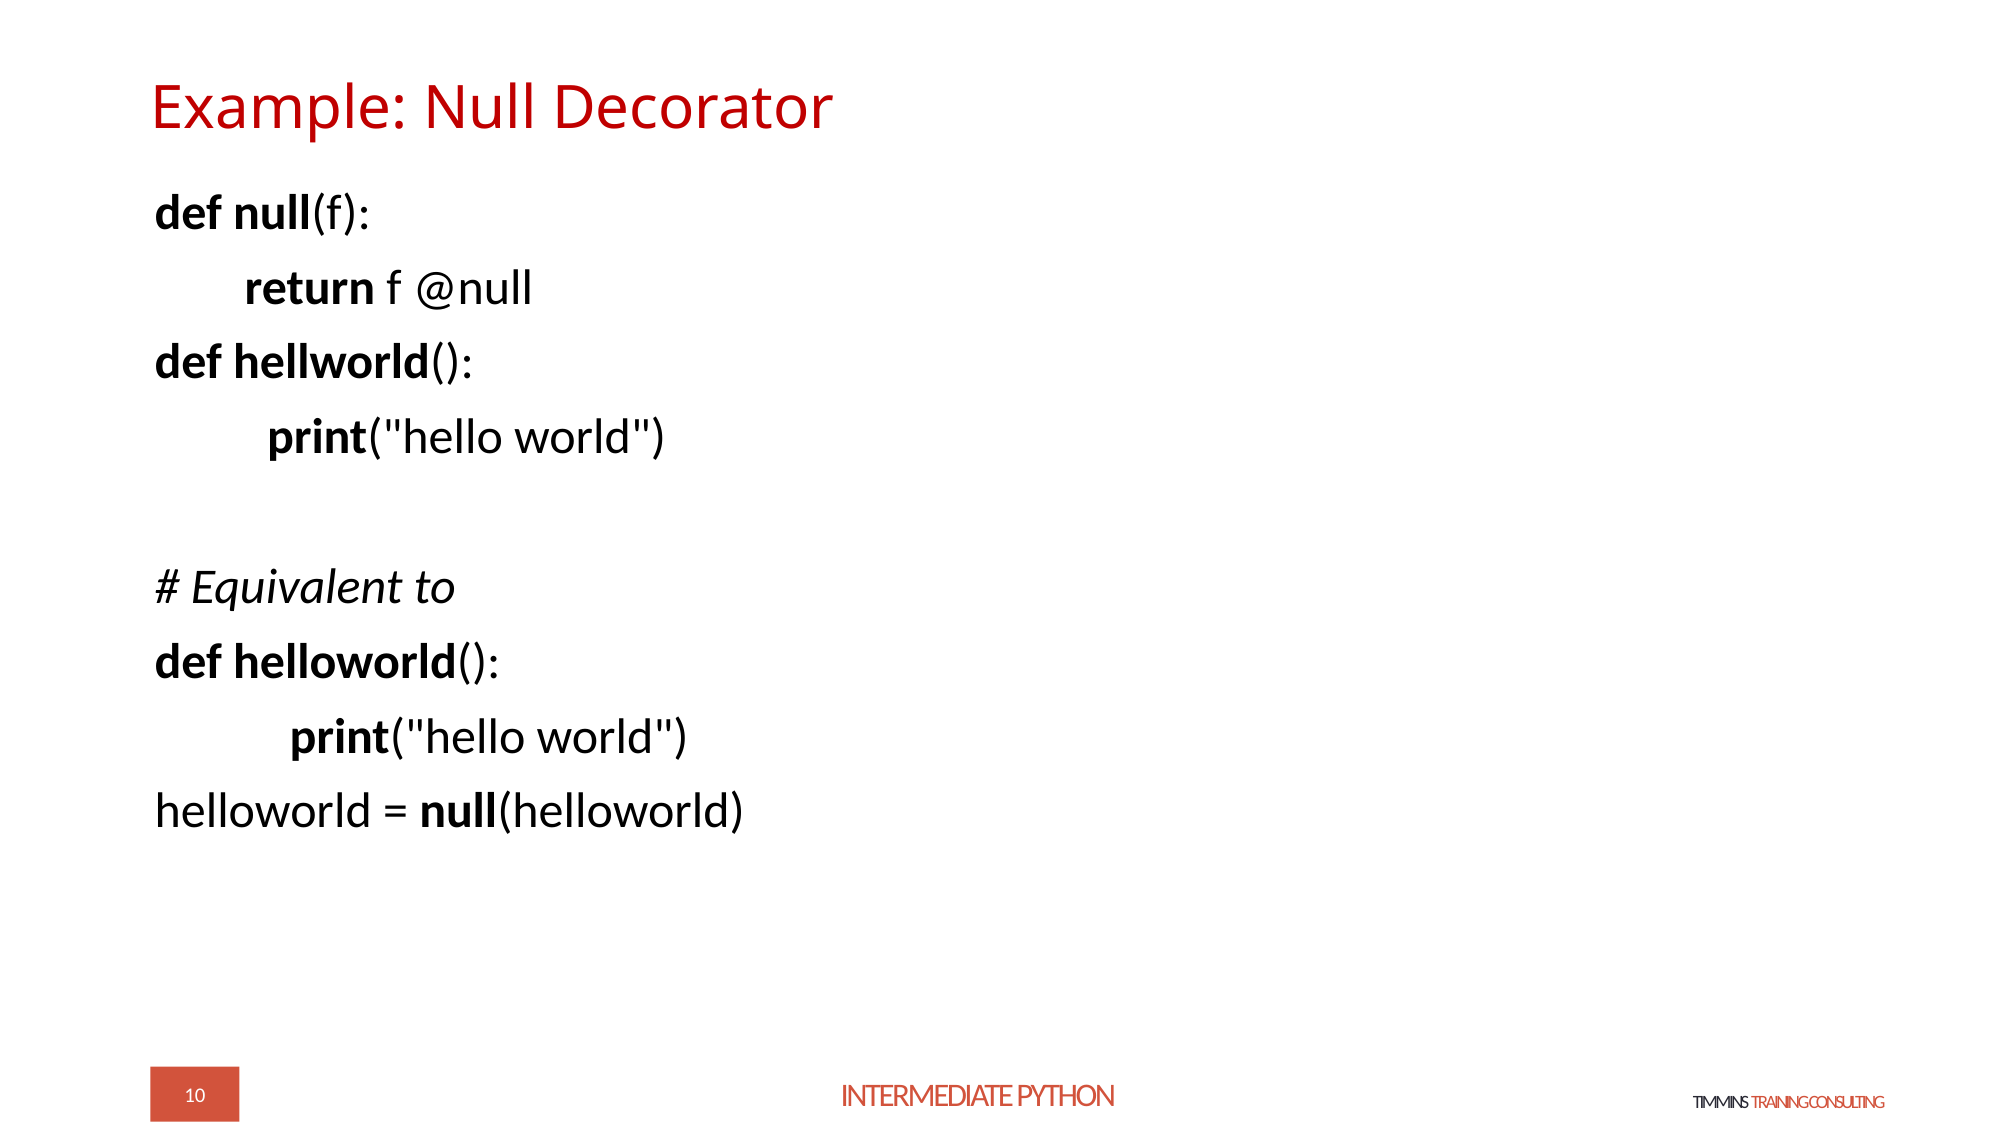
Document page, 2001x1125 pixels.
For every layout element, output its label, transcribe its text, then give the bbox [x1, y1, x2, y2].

list def null(f): return f @null def hellworld(): print("hello world") # Equivalent to def helloworld(): print("hello world") helloworld = null(helloworld) [139, 178, 1865, 893]
title Example: Null Decorator [135, 69, 1861, 287]
